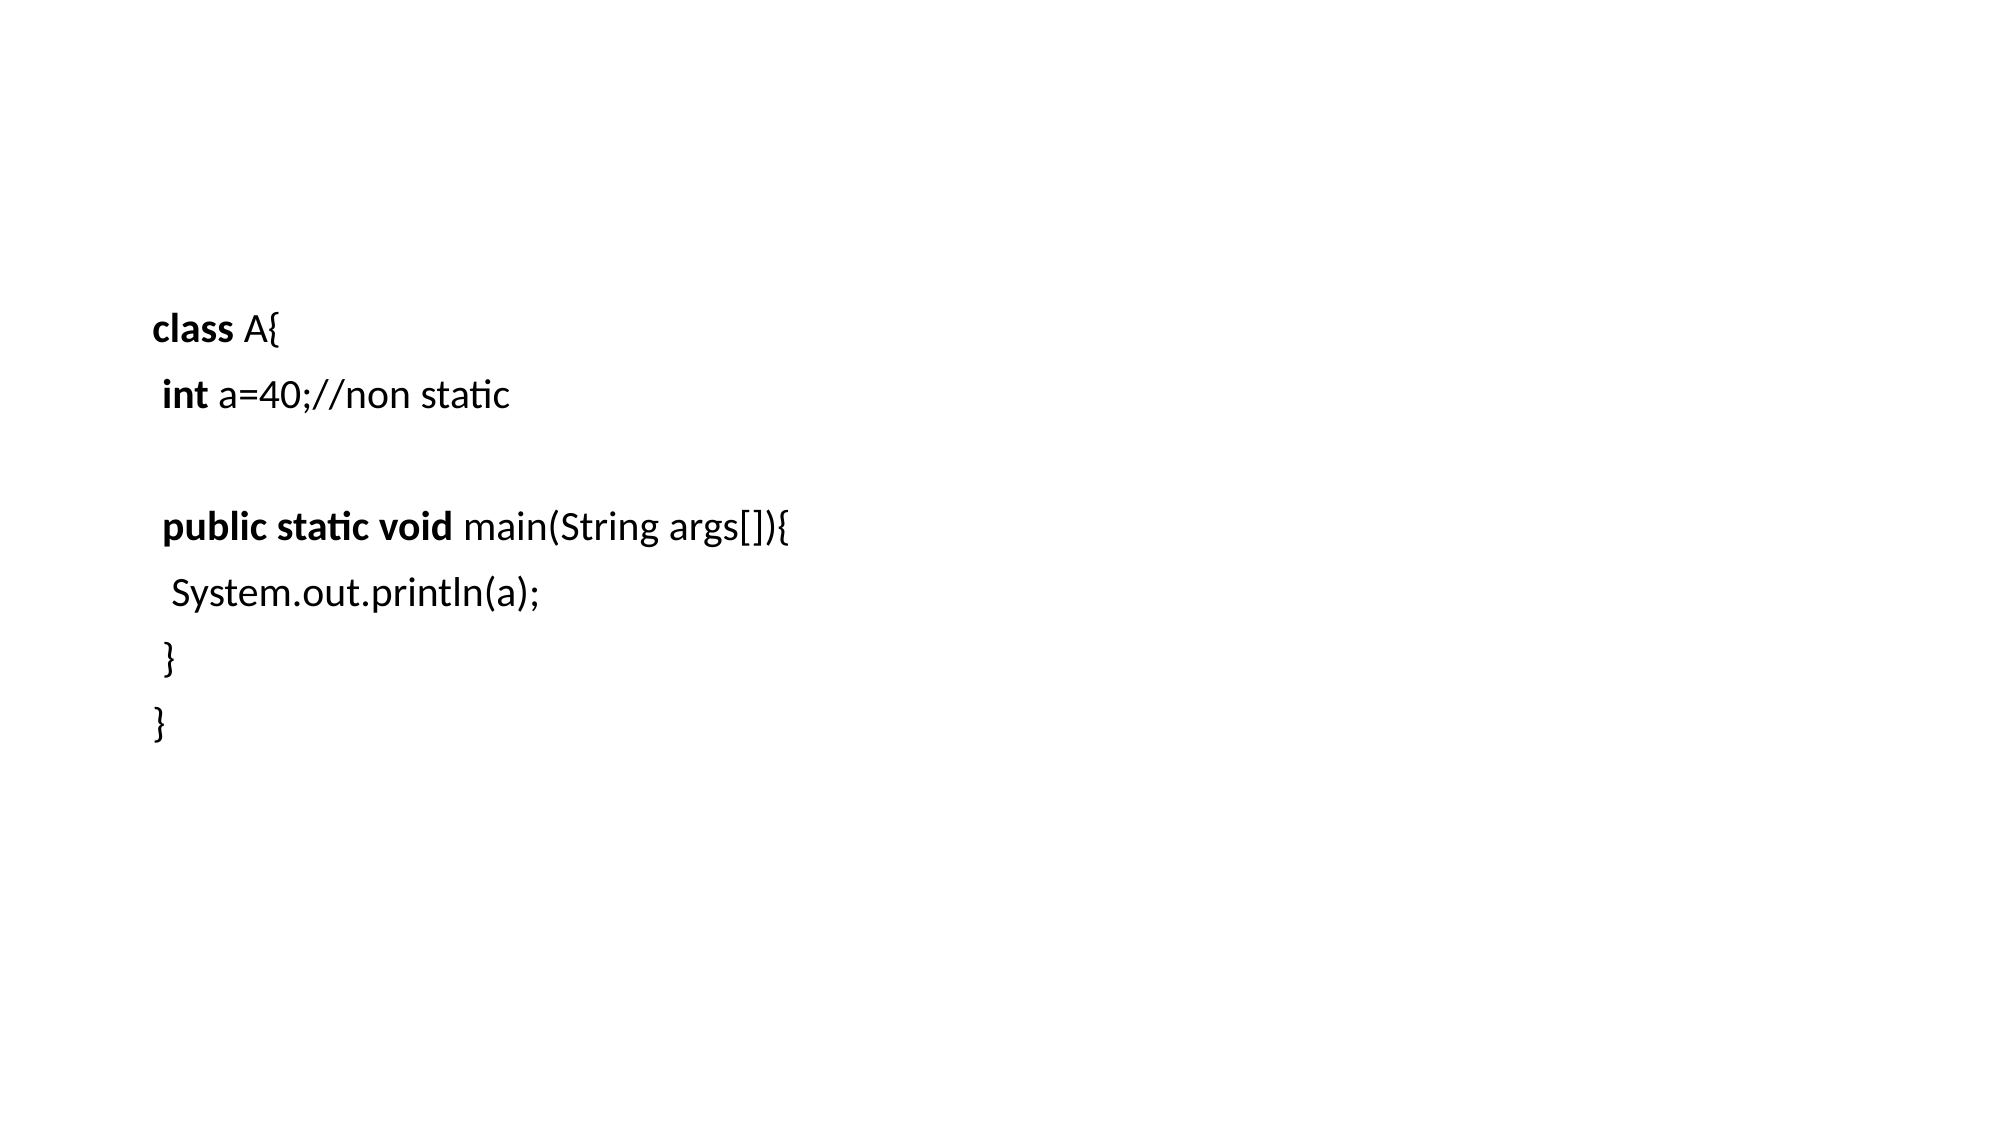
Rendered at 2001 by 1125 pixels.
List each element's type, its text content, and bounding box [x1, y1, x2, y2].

list class A{ int a=40;//non static public static void main(String args[]){ System.out.println(a); } } [137, 299, 1863, 1014]
